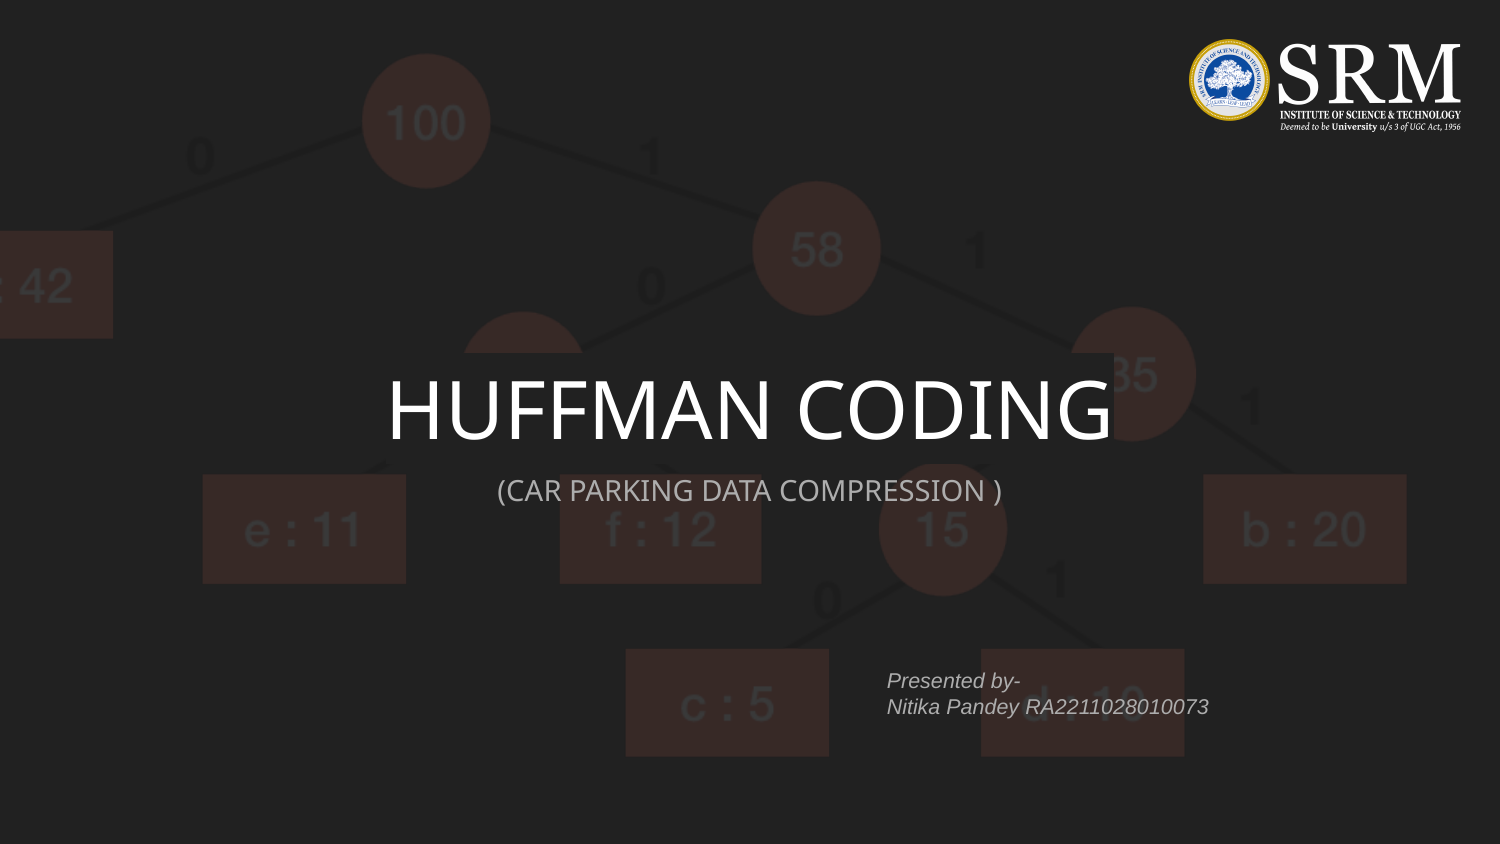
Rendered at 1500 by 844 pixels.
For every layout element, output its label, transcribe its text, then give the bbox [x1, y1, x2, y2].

picture [0, 39, 1462, 759]
subtitle Presented by- Nitika Pandey RA2211028010073 [871, 651, 1419, 782]
